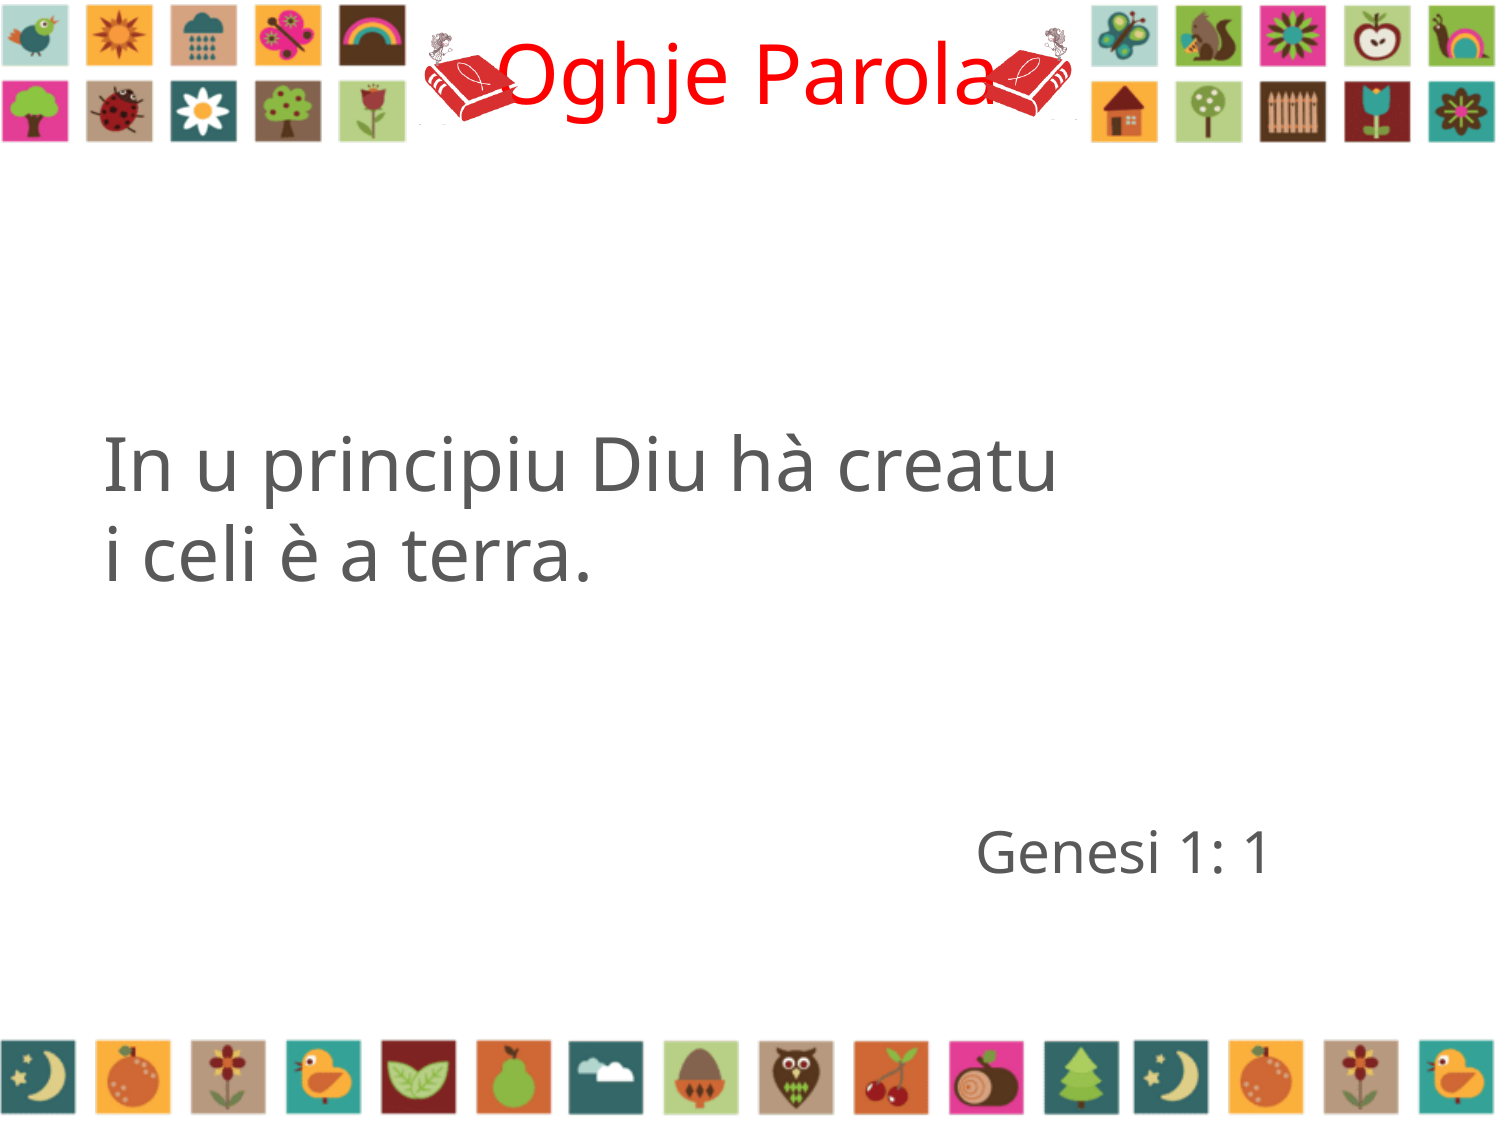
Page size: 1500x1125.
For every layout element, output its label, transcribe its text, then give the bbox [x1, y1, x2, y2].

picture [0, 3, 550, 150]
text_box Genesi 1: 1 [808, 807, 1441, 893]
text_box Oghje Parola [425, 13, 1077, 129]
picture [950, 3, 1500, 150]
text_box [0, 1028, 1500, 1118]
text_box In u principiu Diu hà creatu i celi è a terra. [88, 409, 1436, 604]
